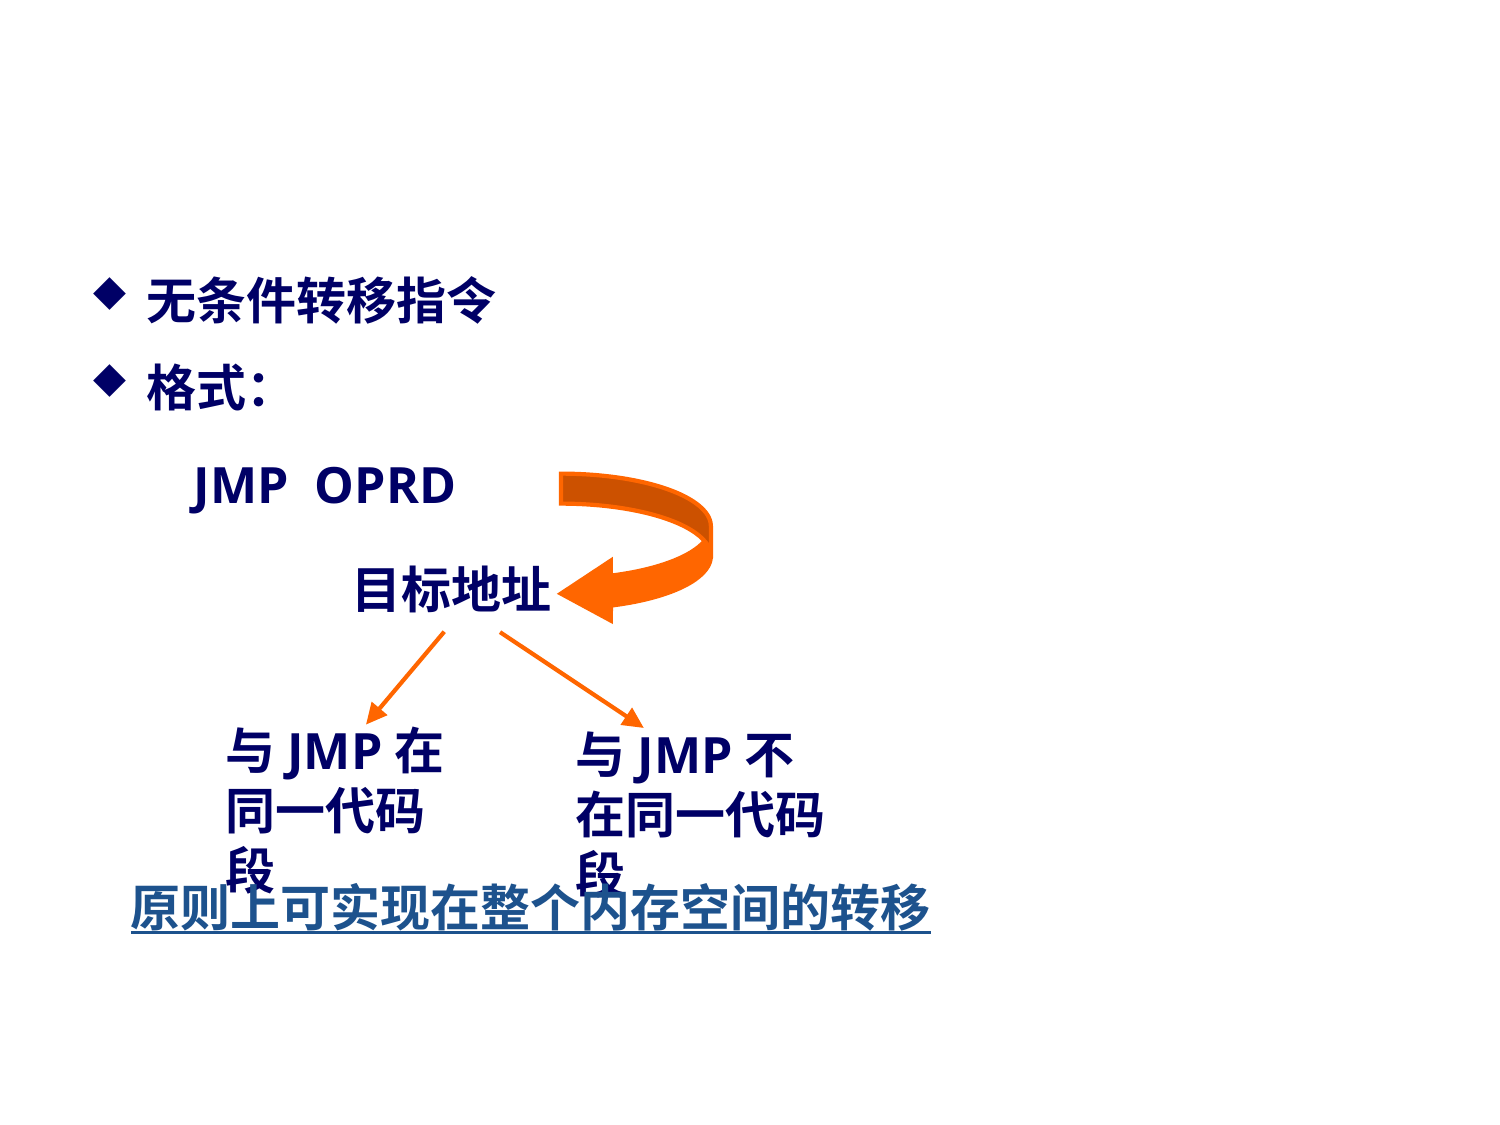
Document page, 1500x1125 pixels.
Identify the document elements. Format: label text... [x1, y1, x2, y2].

text_box [366, 633, 443, 725]
text_box [560, 473, 711, 621]
text_box [501, 633, 644, 728]
text_box 原则上可实现在整个内存空间的转移 [116, 869, 1117, 945]
text_box 与JMP不在同一代码段 [560, 716, 845, 869]
list 无条件转移指令 格式： JMP OPRD [74, 249, 1451, 1038]
text_box 目标地址 [336, 550, 587, 626]
text_box 与JMP在同一代码段 [210, 711, 479, 869]
